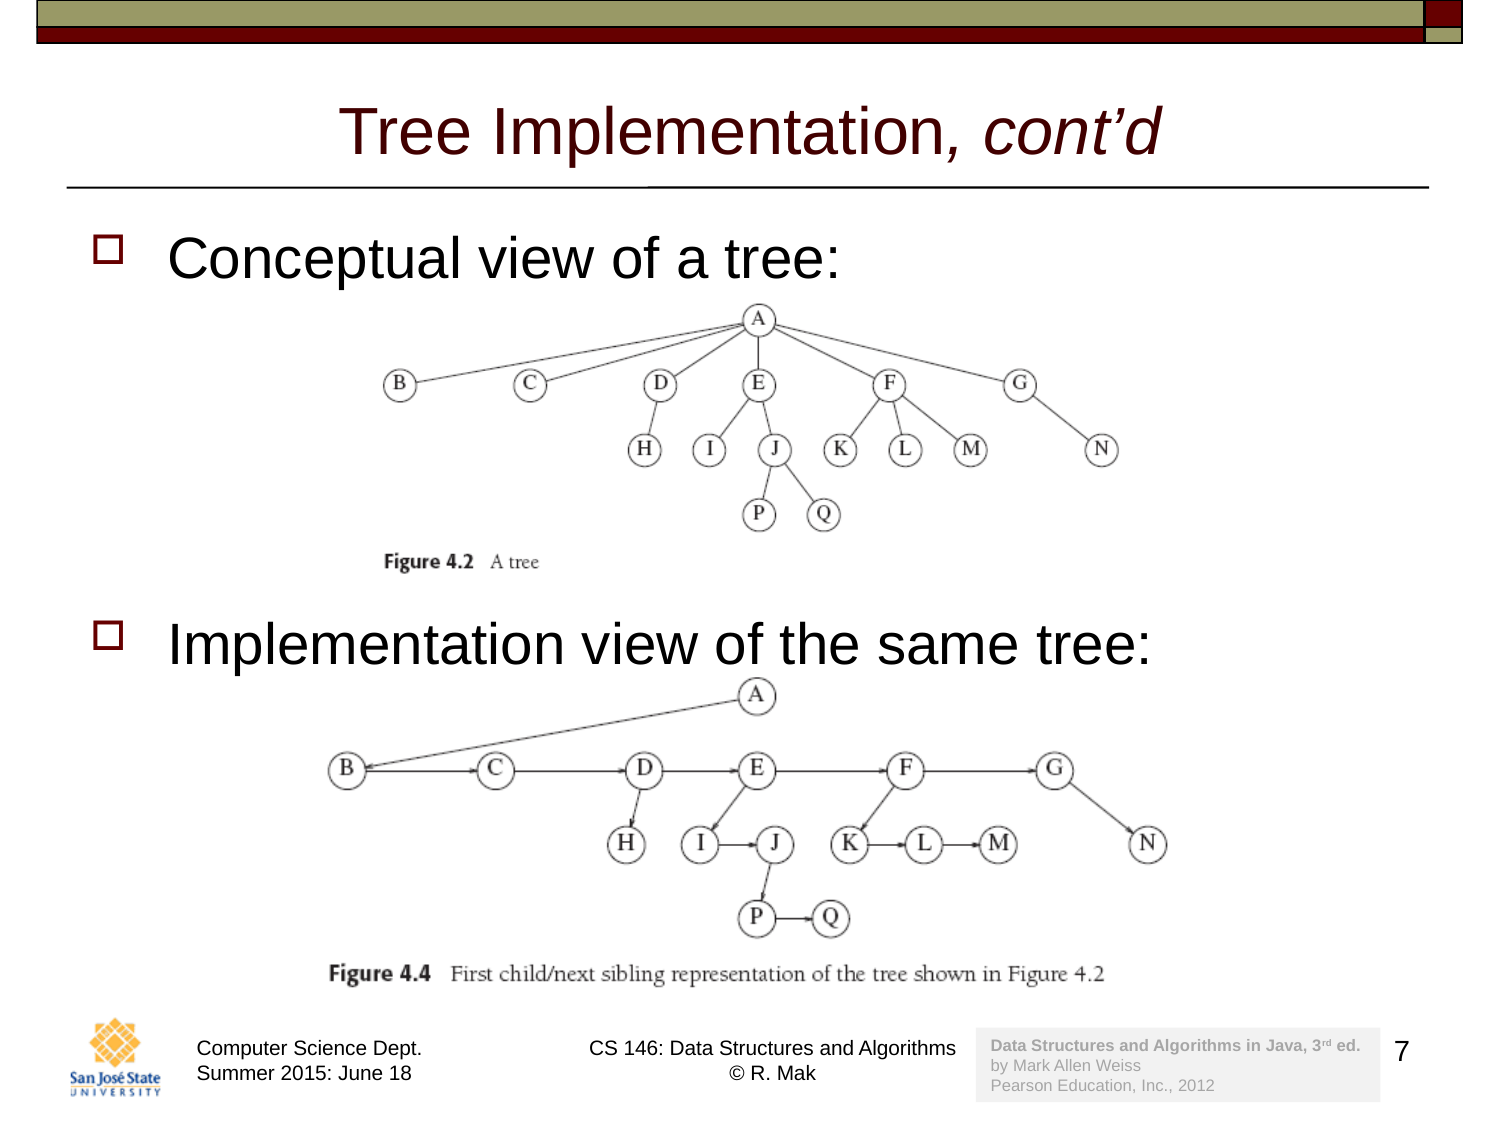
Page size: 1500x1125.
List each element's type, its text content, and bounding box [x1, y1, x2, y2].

title Tree Implementation, cont’d [75, 67, 1425, 175]
picture [329, 292, 1171, 603]
text_box Data Structures and Algorithms in Java, 3rd ed. by Mark Allen Weiss Pearson Education, Inc., 2012 [975, 1027, 1381, 1103]
picture [254, 667, 1233, 1033]
slide_number 7 [1237, 1025, 1425, 1100]
picture [60, 1012, 166, 1112]
list Conceptual view of a tree: Implementation view of the same tree: [75, 212, 1425, 668]
